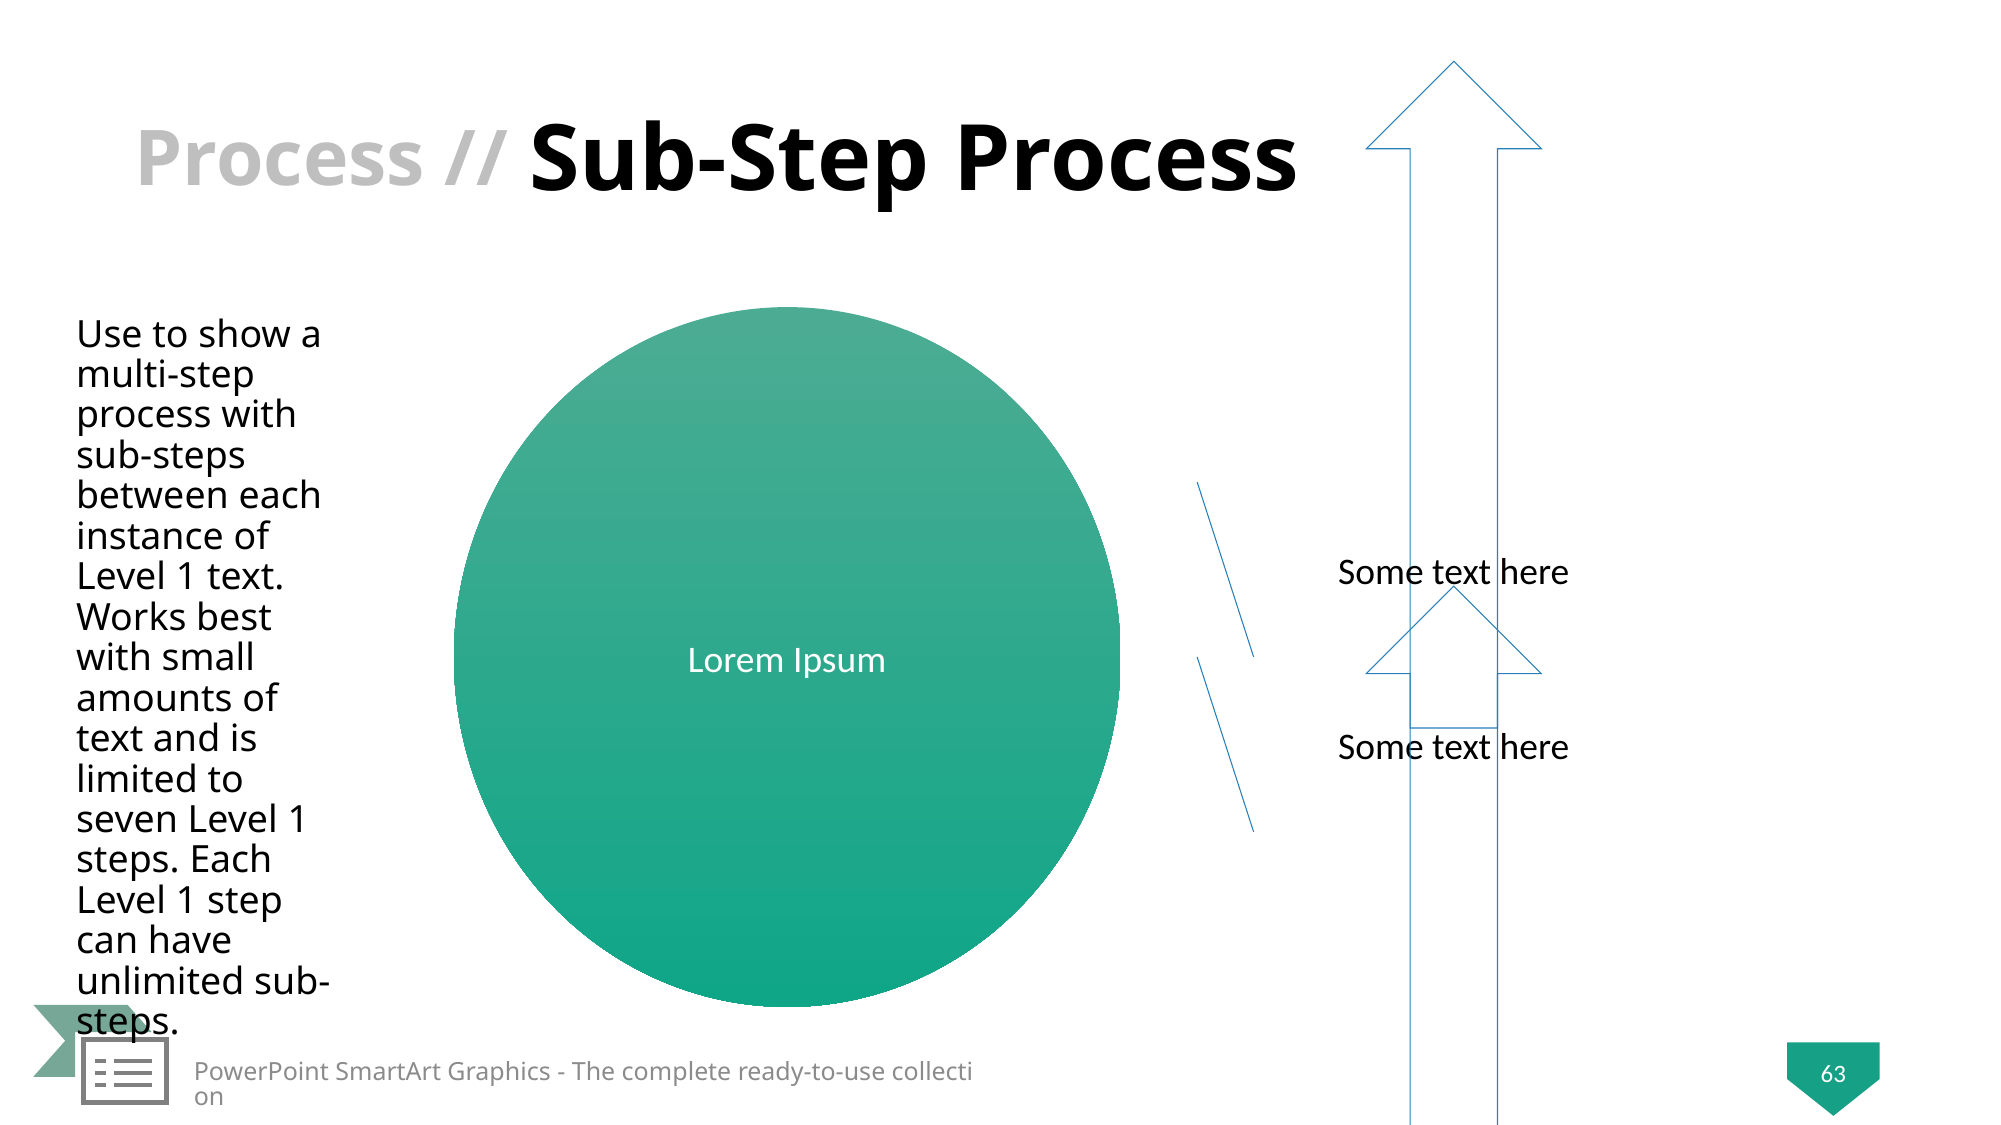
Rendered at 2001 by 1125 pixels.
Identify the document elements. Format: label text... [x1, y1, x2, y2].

list Use to show a multi-step process with sub-steps between each instance of Level 1 text. Works best with small amounts of text and is limited to seven Level 1 steps. Each Level 1 step can have unlimited sub-steps. [60, 307, 361, 895]
footer PowerPoint SmartArt Graphics - The complete ready-to-use collection [178, 1042, 1004, 1103]
title Sub-Step Process [514, 52, 1863, 270]
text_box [453, 307, 1788, 1007]
slide_number 63 [1787, 1042, 1880, 1103]
